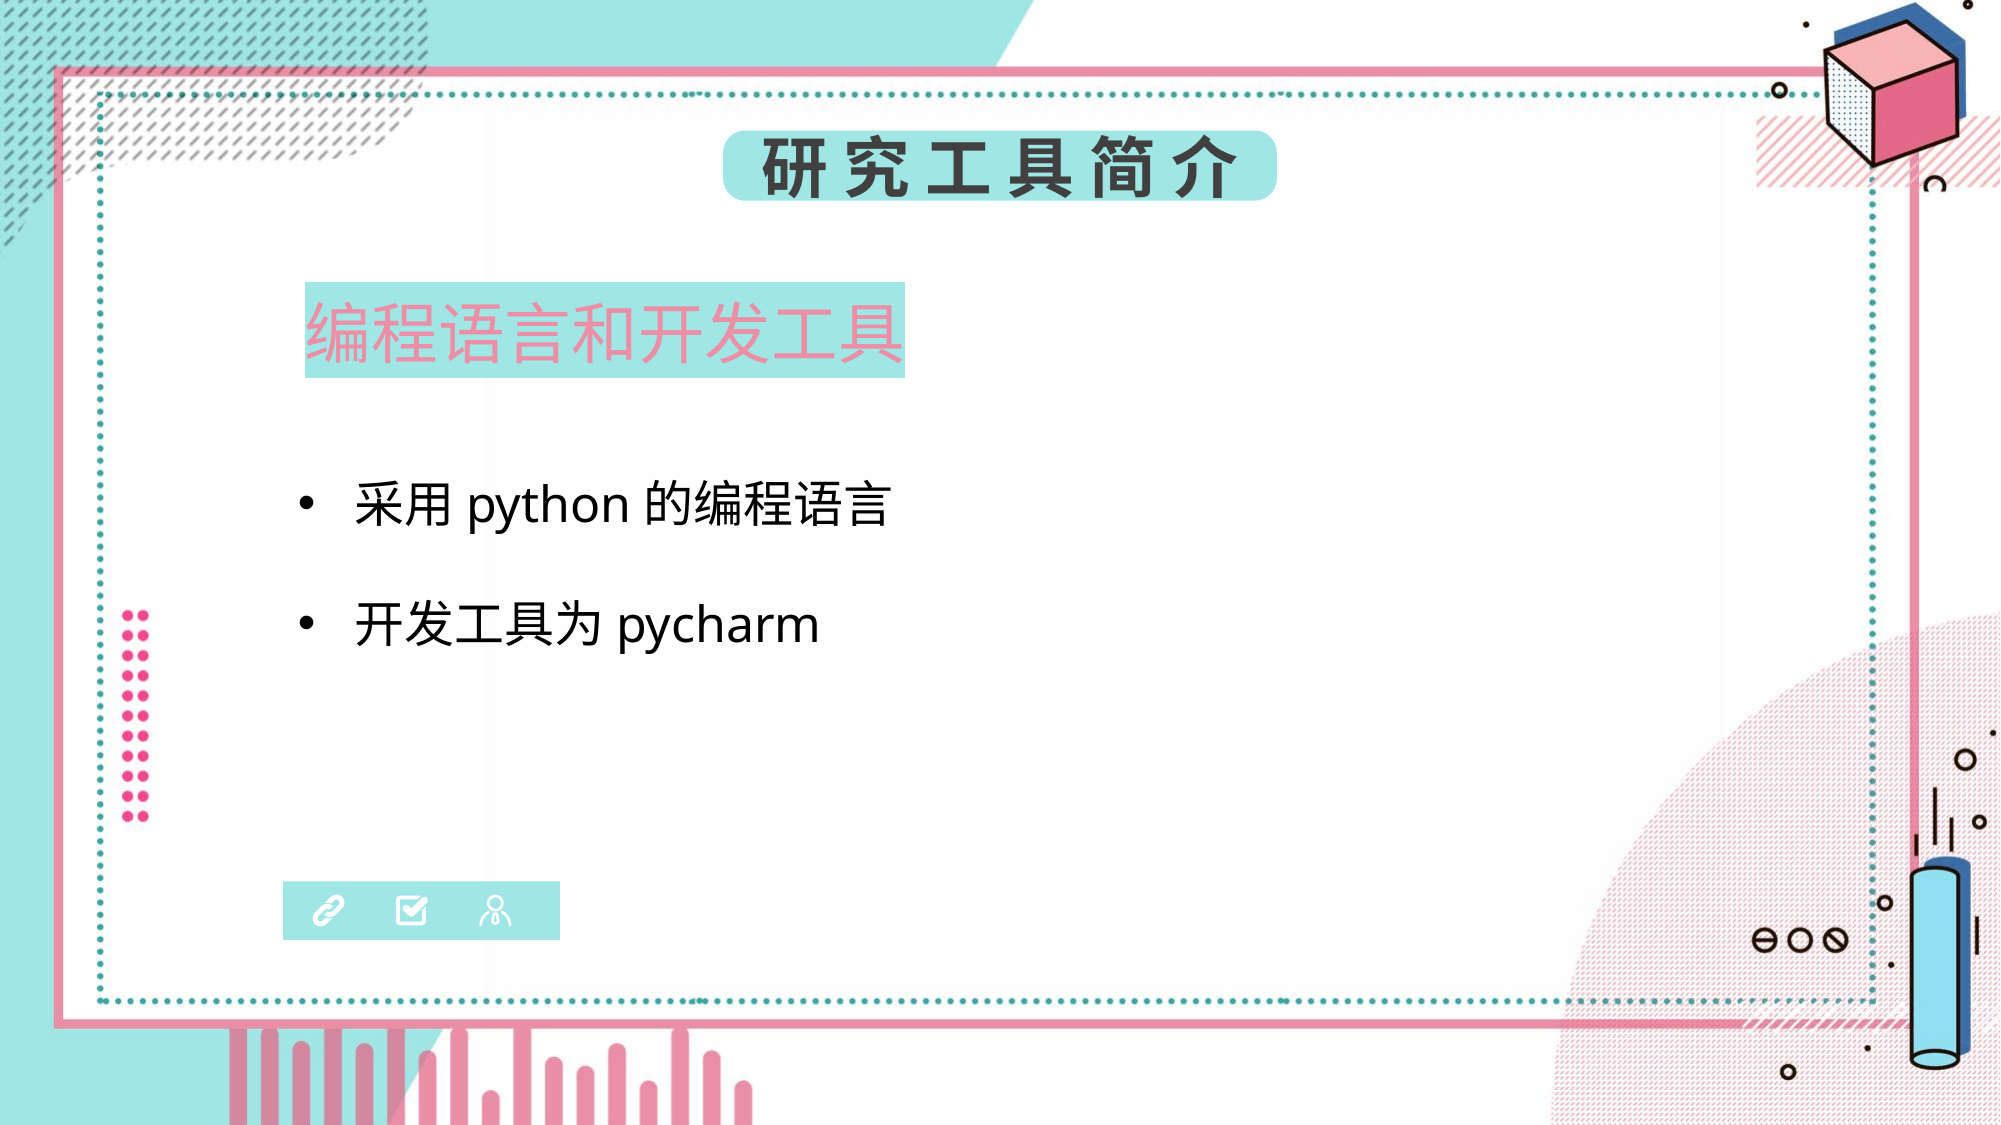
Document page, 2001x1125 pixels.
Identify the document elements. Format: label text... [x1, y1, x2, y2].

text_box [283, 881, 560, 940]
text_box 采用python的编程语言 开发工具为pycharm [283, 465, 1841, 660]
text_box 研 究 工 具 简 介 [722, 129, 1278, 202]
picture [0, 0, 2001, 1125]
text_box 编程语言和开发工具 [289, 284, 1000, 380]
